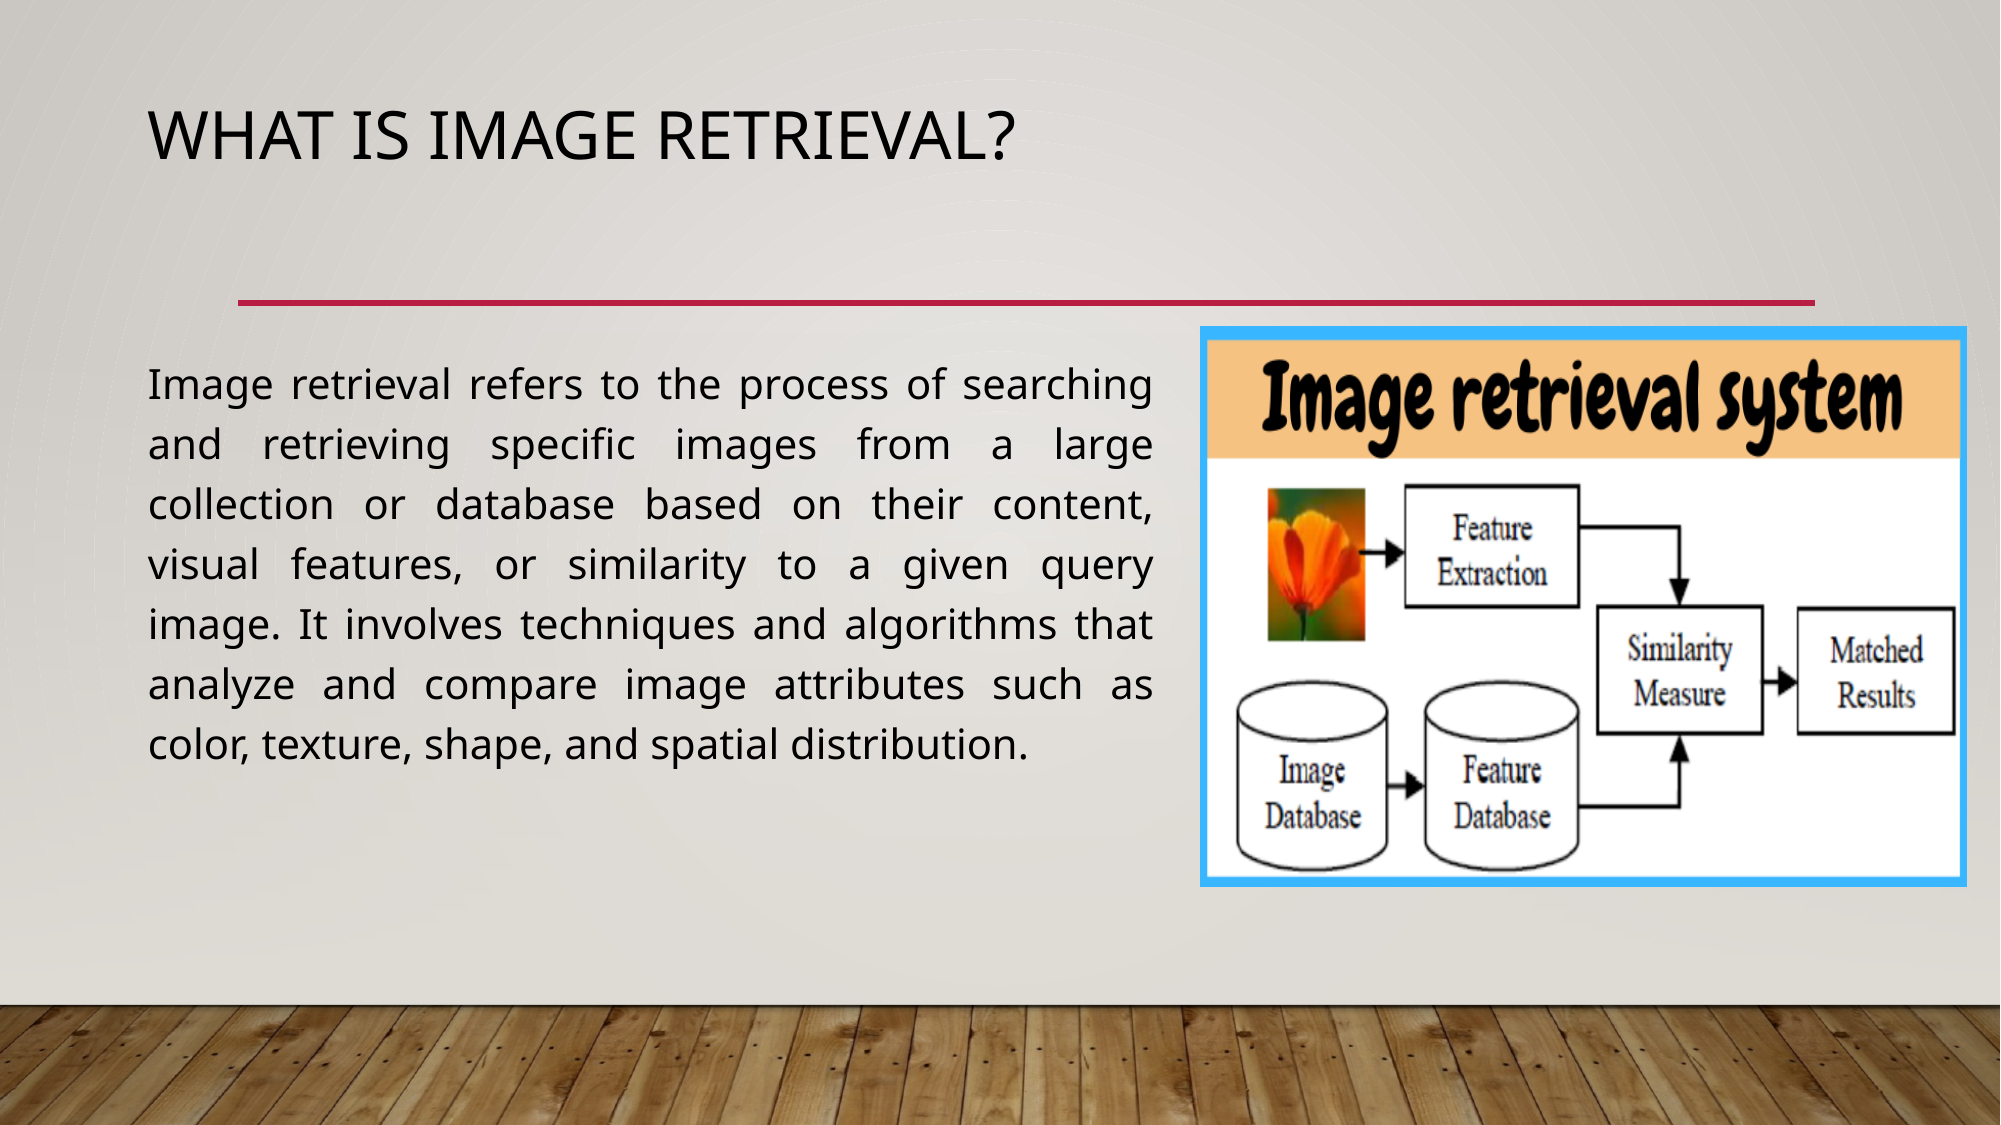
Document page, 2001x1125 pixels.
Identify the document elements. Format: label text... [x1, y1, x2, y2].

title What is Image Retrieval? [132, 94, 1201, 313]
picture [0, 1005, 2000, 1125]
list Image retrieval refers to the process of searching and retrieving specific images from a large collection or database based on their content, visual features, or similarity to a given query image. It involves techniques and algorithms that analyze and compare image attributes such as color, texture, shape, and spatial distribution. [132, 340, 1170, 1054]
picture [1200, 326, 1968, 887]
